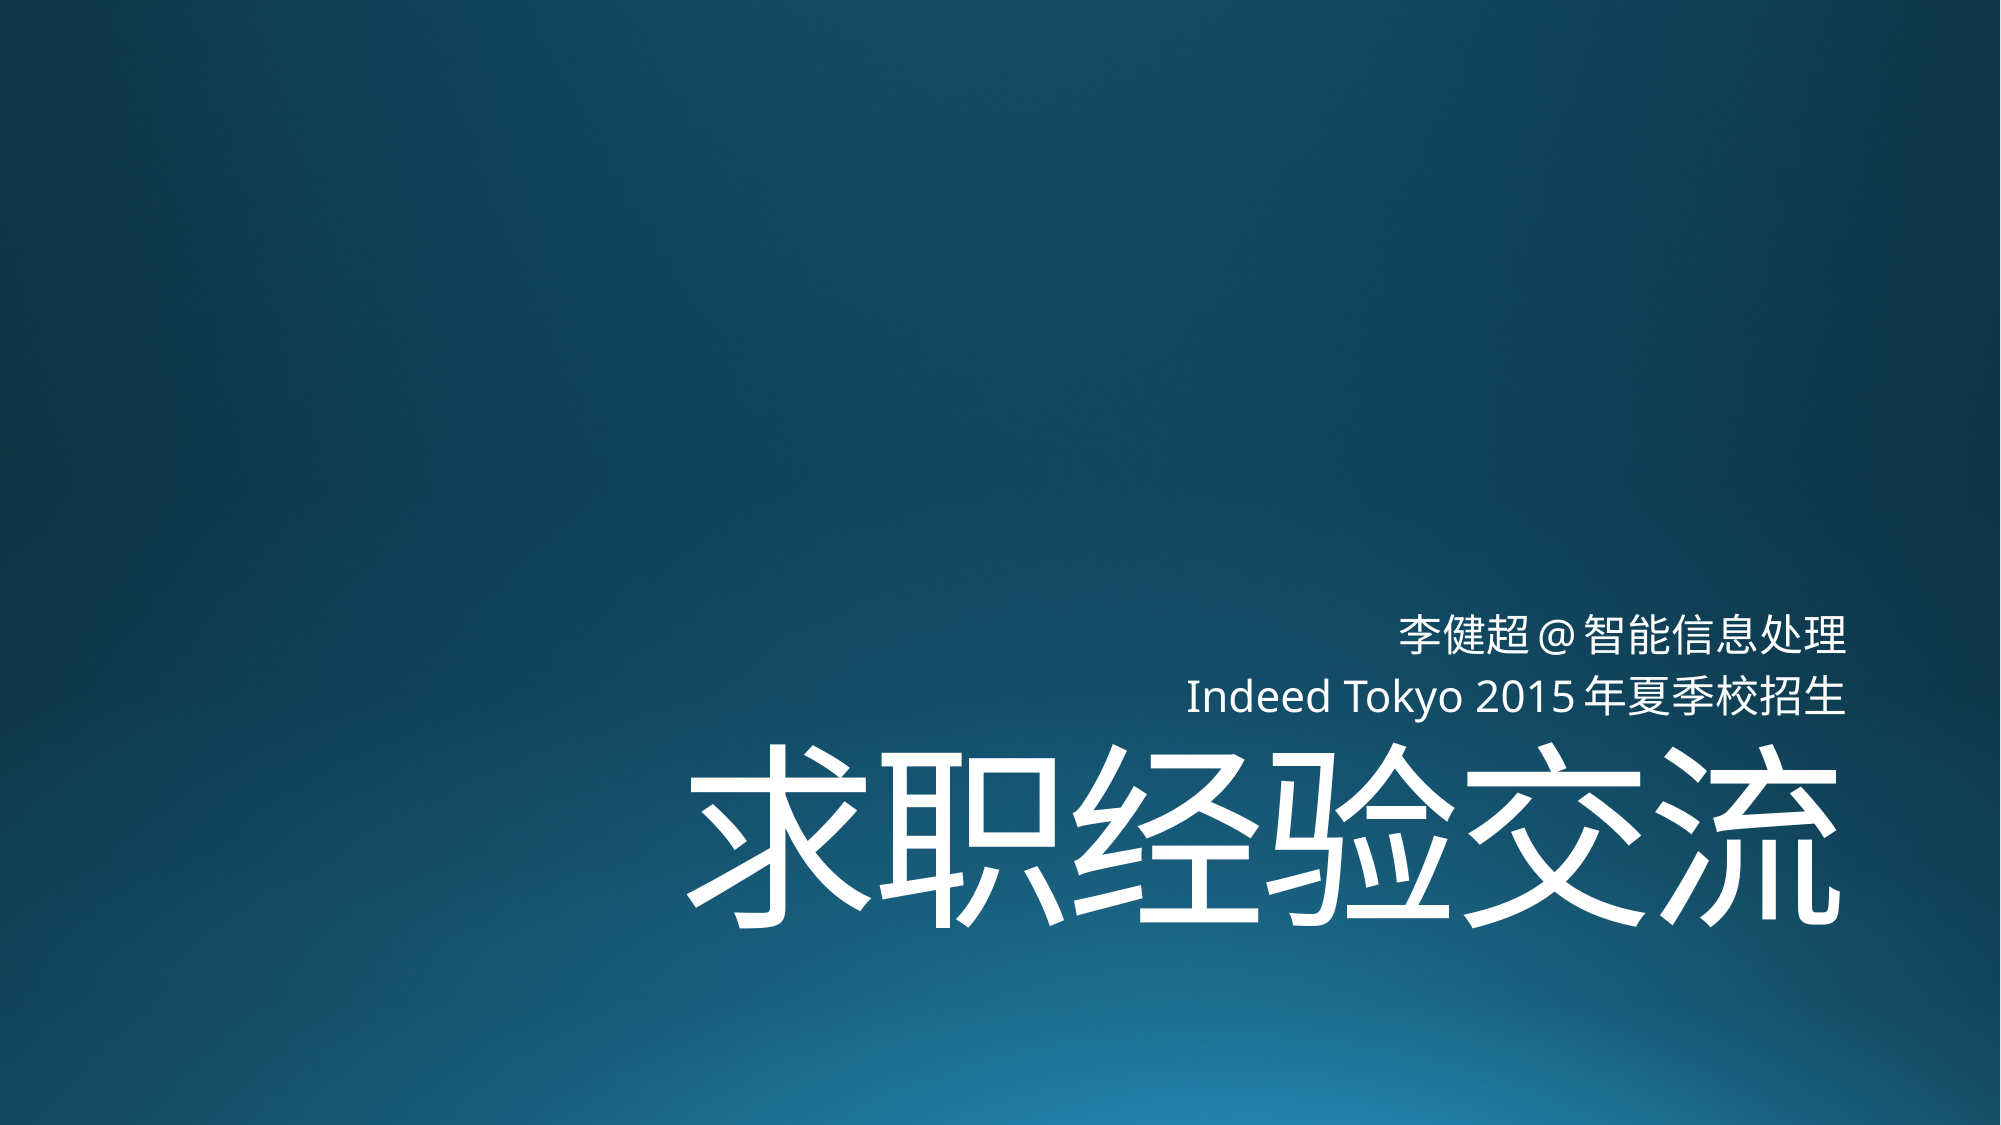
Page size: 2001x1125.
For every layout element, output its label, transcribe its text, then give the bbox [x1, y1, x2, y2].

title 求职经验交流 [362, 732, 1863, 1002]
subtitle 李健超@智能信息处理 Indeed Tokyo 2015年夏季校招生 [362, 606, 1863, 730]
picture [0, 0, 2001, 1125]
